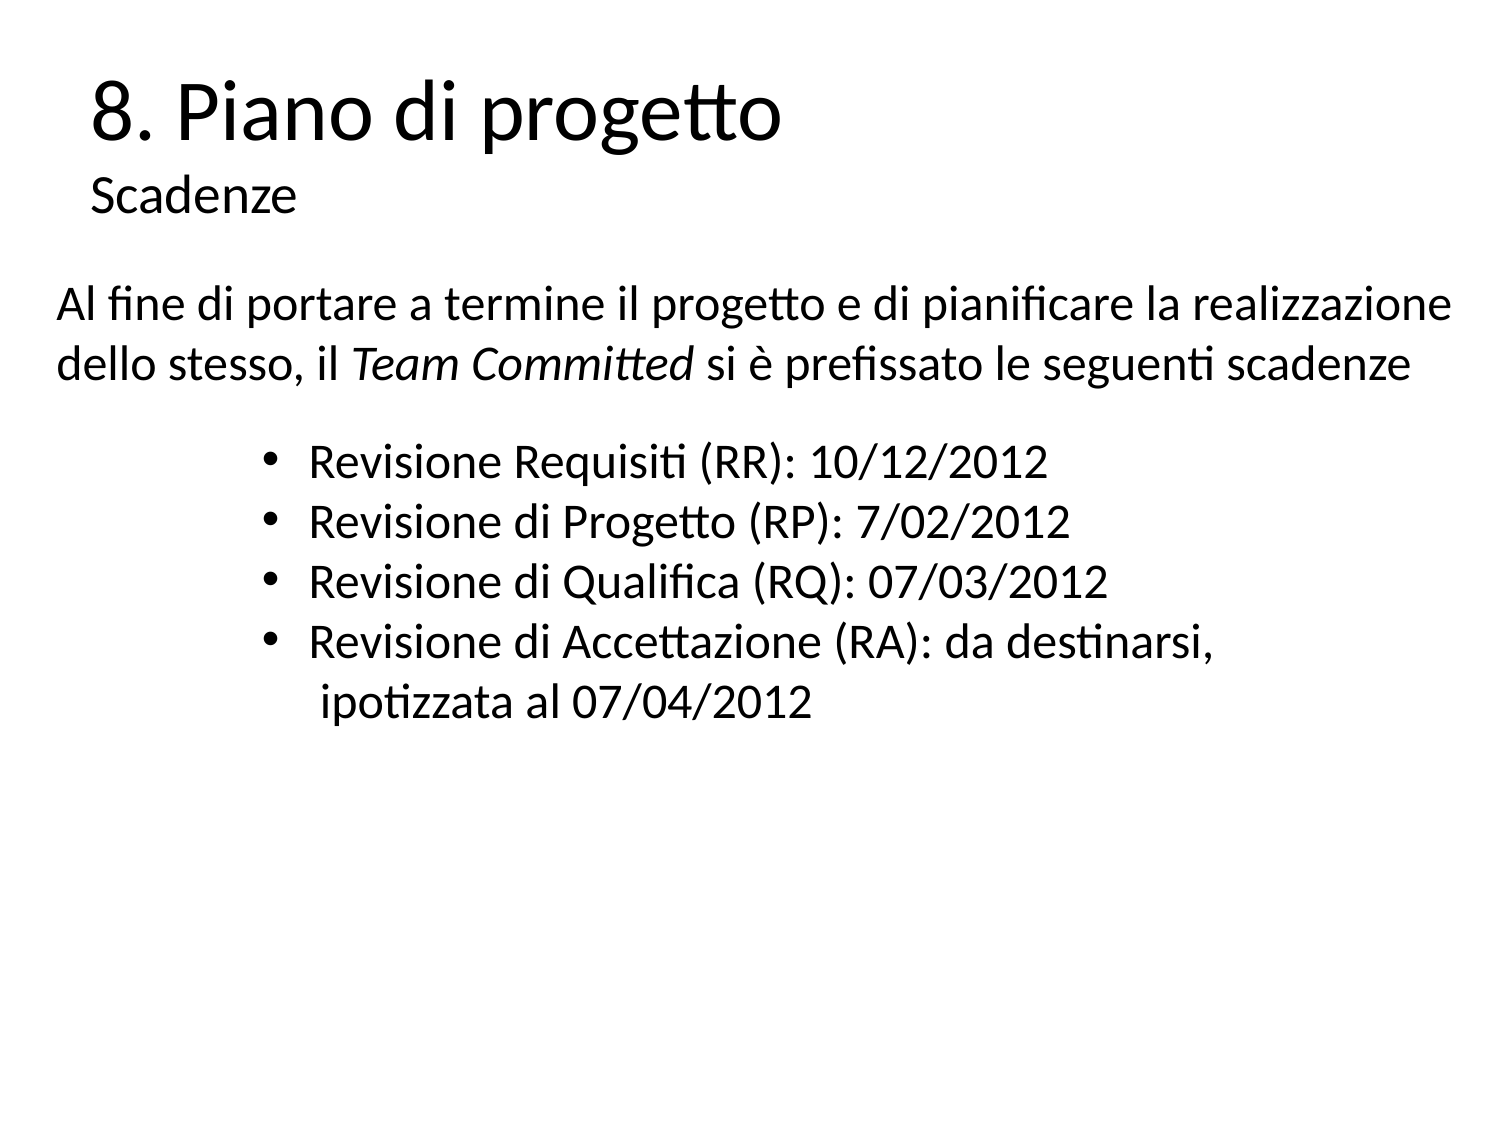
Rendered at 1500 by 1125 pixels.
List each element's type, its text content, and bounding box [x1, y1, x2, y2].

title 8. Piano di progetto Scadenze [75, 45, 1425, 233]
text_box Revisione Requisiti (RR): 10/12/2012 Revisione di Progetto (RP): 7/02/2012 Revisione di Qualifica (RQ): 07/03/2012 Revisione di Accettazione (RA): da destinarsi, ipotizzata al 07/04/2012 [247, 420, 1230, 736]
list Al fine di portare a termine il progetto e di pianificare la realizzazione dello stesso, il Team Committed si è prefissato le seguenti scadenze [41, 262, 1471, 409]
